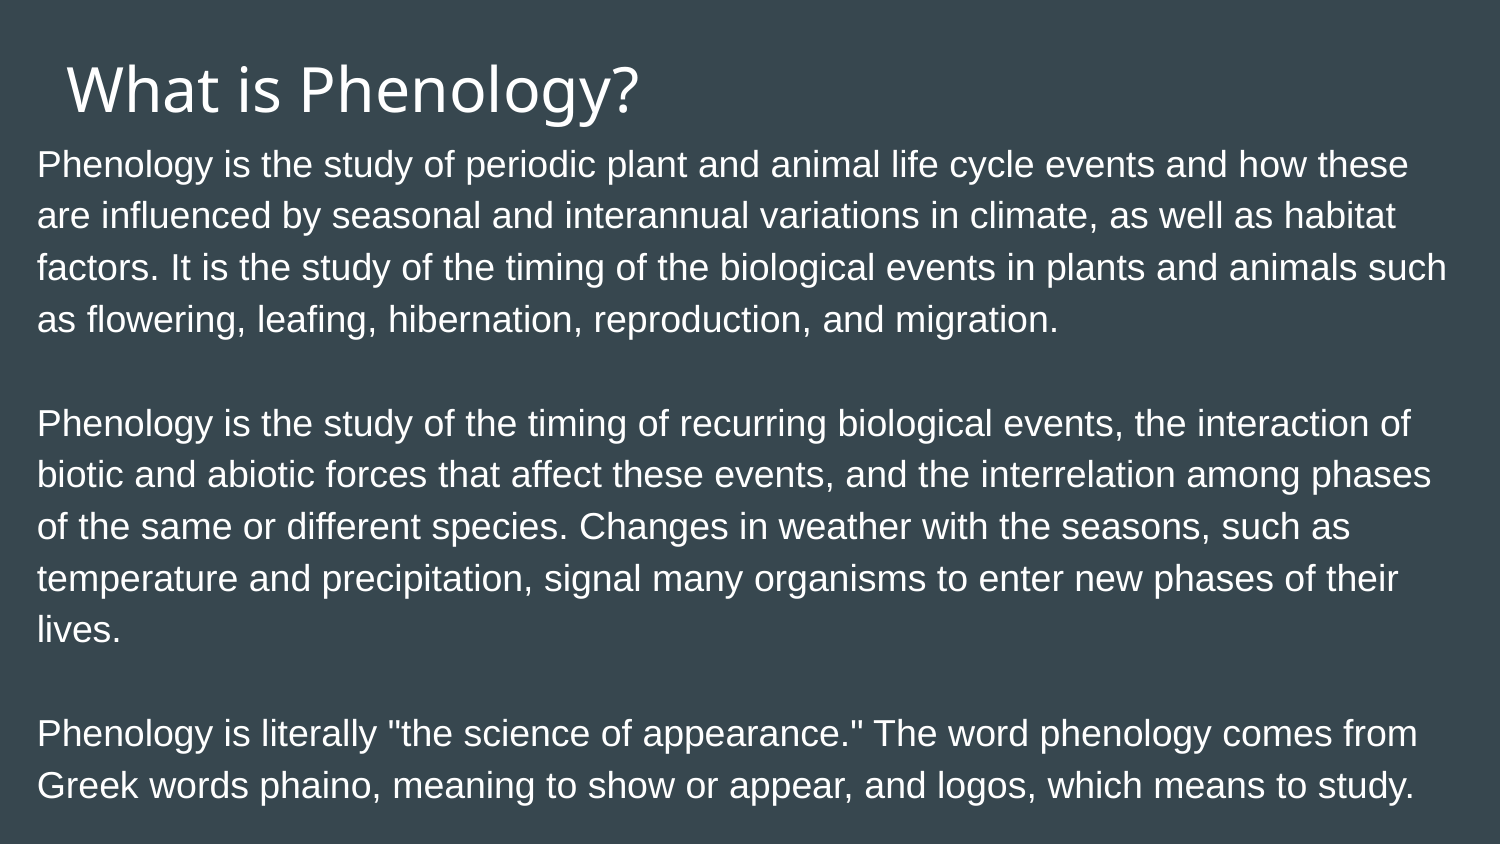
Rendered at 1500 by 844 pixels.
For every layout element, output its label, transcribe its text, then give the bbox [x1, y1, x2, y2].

title What is Phenology? [51, 24, 1449, 118]
list Phenology is the study of periodic plant and animal life cycle events and how these are influenced by seasonal and interannual variations in climate, as well as habitat factors. It is the study of the timing of the biological events in plants and animals such as flowering, leafing, hibernation, reproduction, and migration. Phenology is the study of the timing of recurring biological events, the interaction of biotic and abiotic forces that affect these events, and the interrelation among phases of the same or different species. Changes in weather with the seasons, such as temperature and precipitation, signal many organisms to enter new phases of their lives. Phenology is literally "the science of appearance." The word phenology comes from Greek words phaino, meaning to show or appear, and logos, which means to study. [21, 118, 1478, 801]
